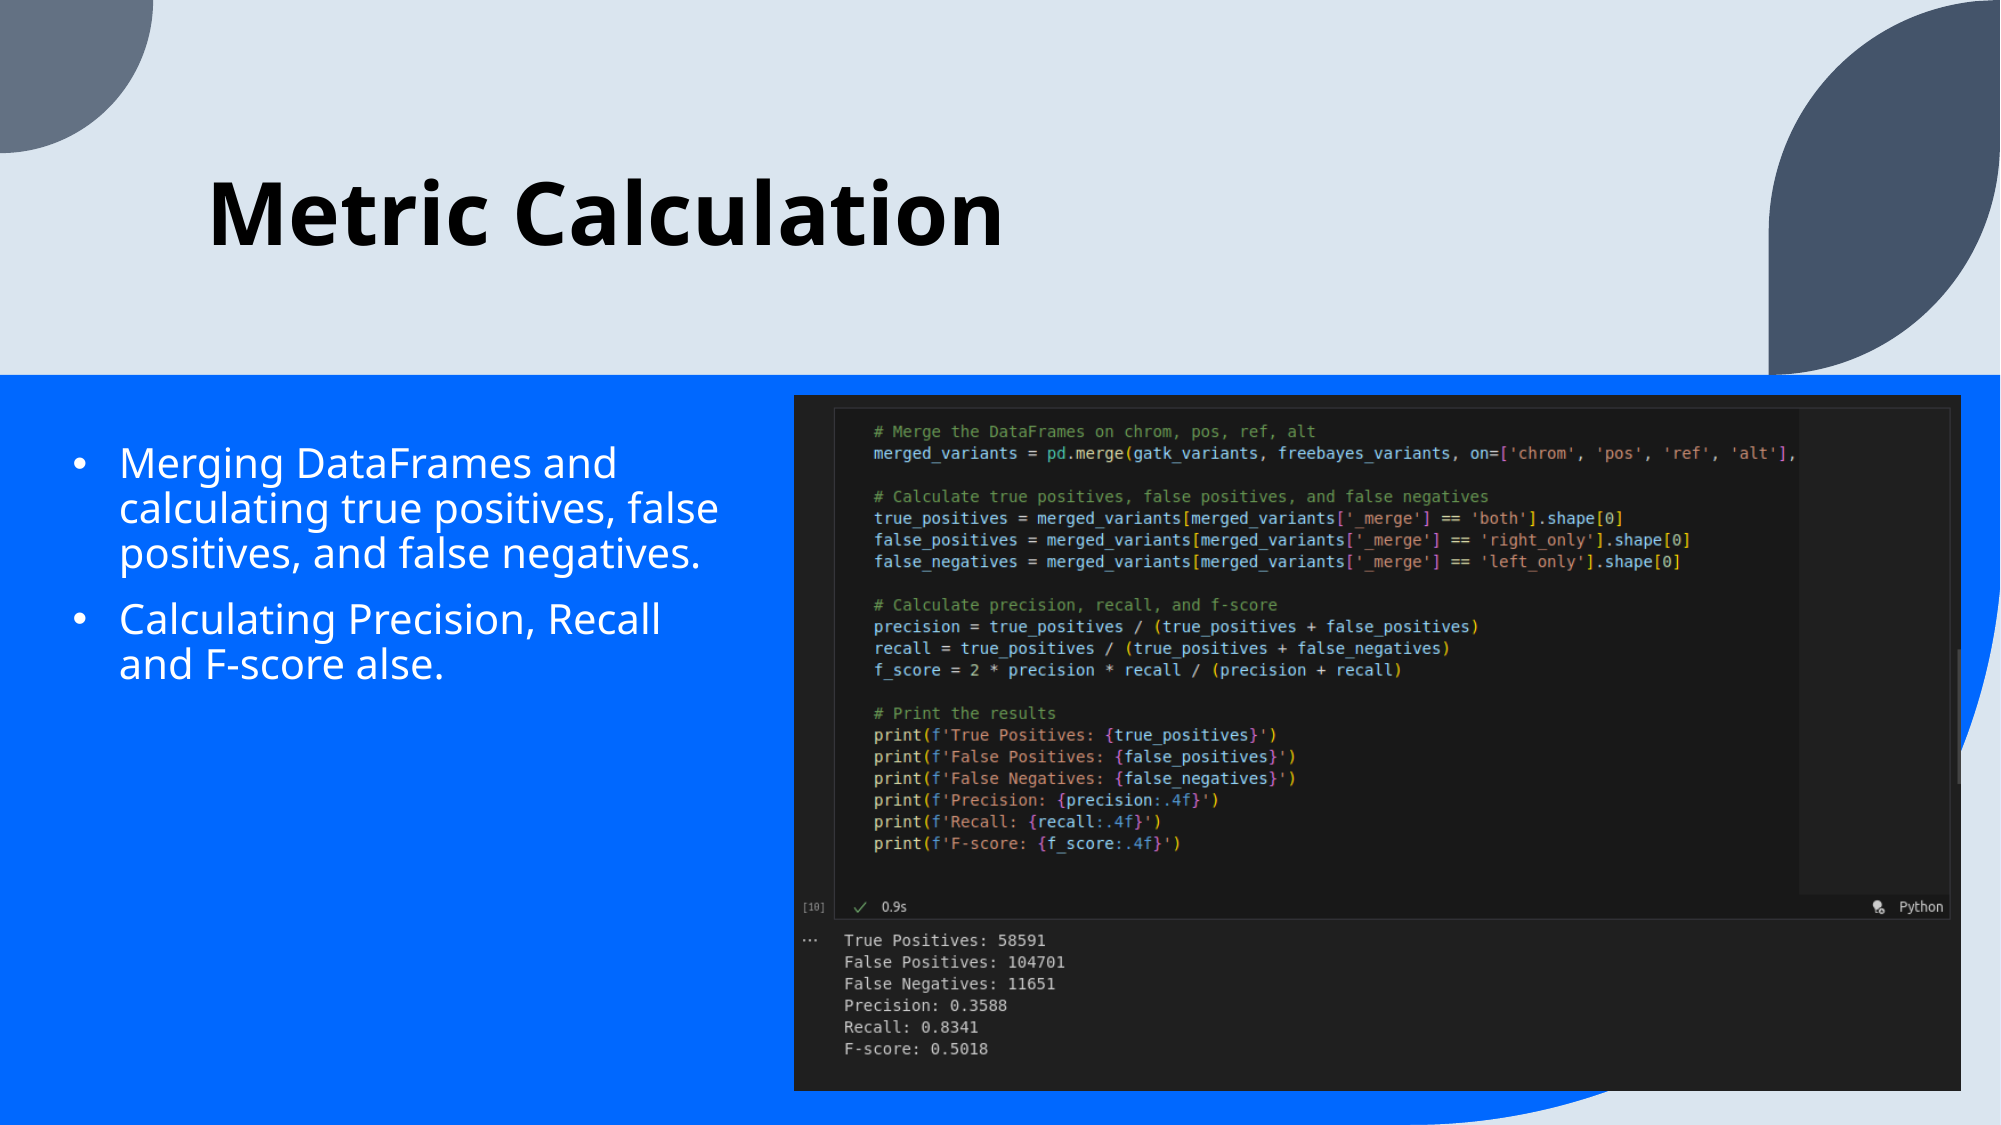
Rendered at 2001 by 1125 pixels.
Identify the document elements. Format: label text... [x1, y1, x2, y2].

picture [794, 395, 1961, 1091]
list Merging DataFrames and calculating true positives, false positives, and false negatives. Calculating Precision, Recall and F-score alse. [47, 435, 736, 999]
title Metric Calculation [191, 7, 1796, 270]
